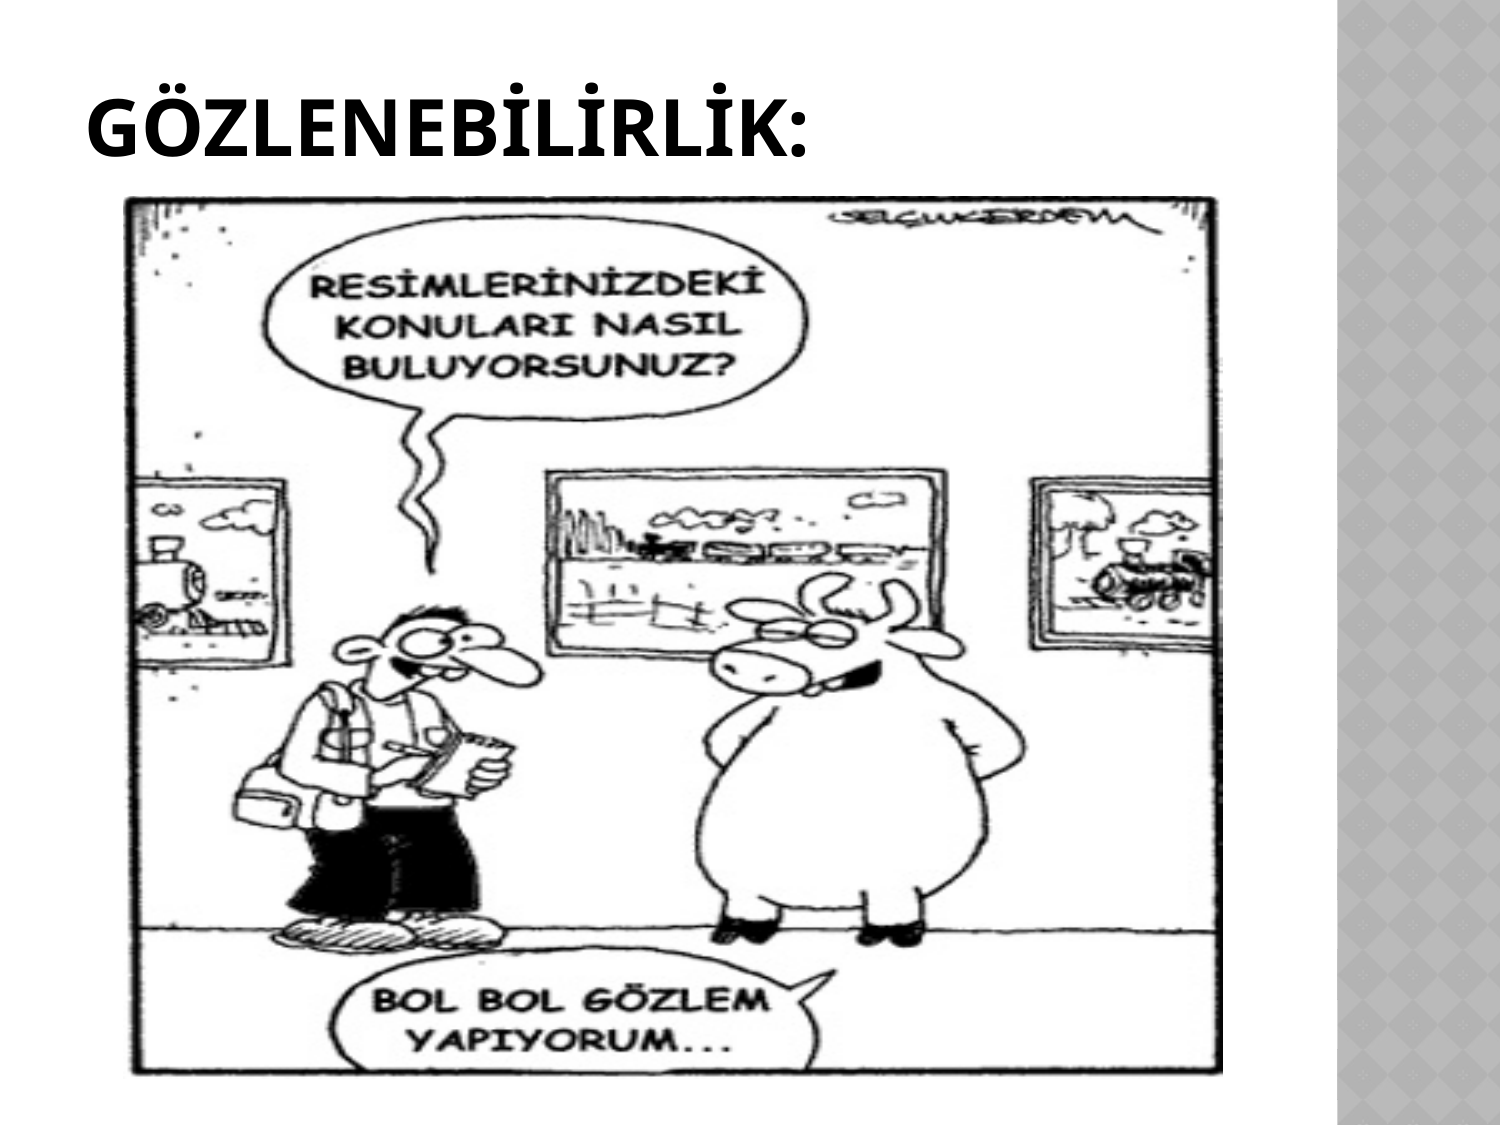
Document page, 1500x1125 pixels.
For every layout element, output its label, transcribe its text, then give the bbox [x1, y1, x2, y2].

title Gözlenebilirlik: [76, 52, 1263, 173]
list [123, 195, 1223, 1080]
